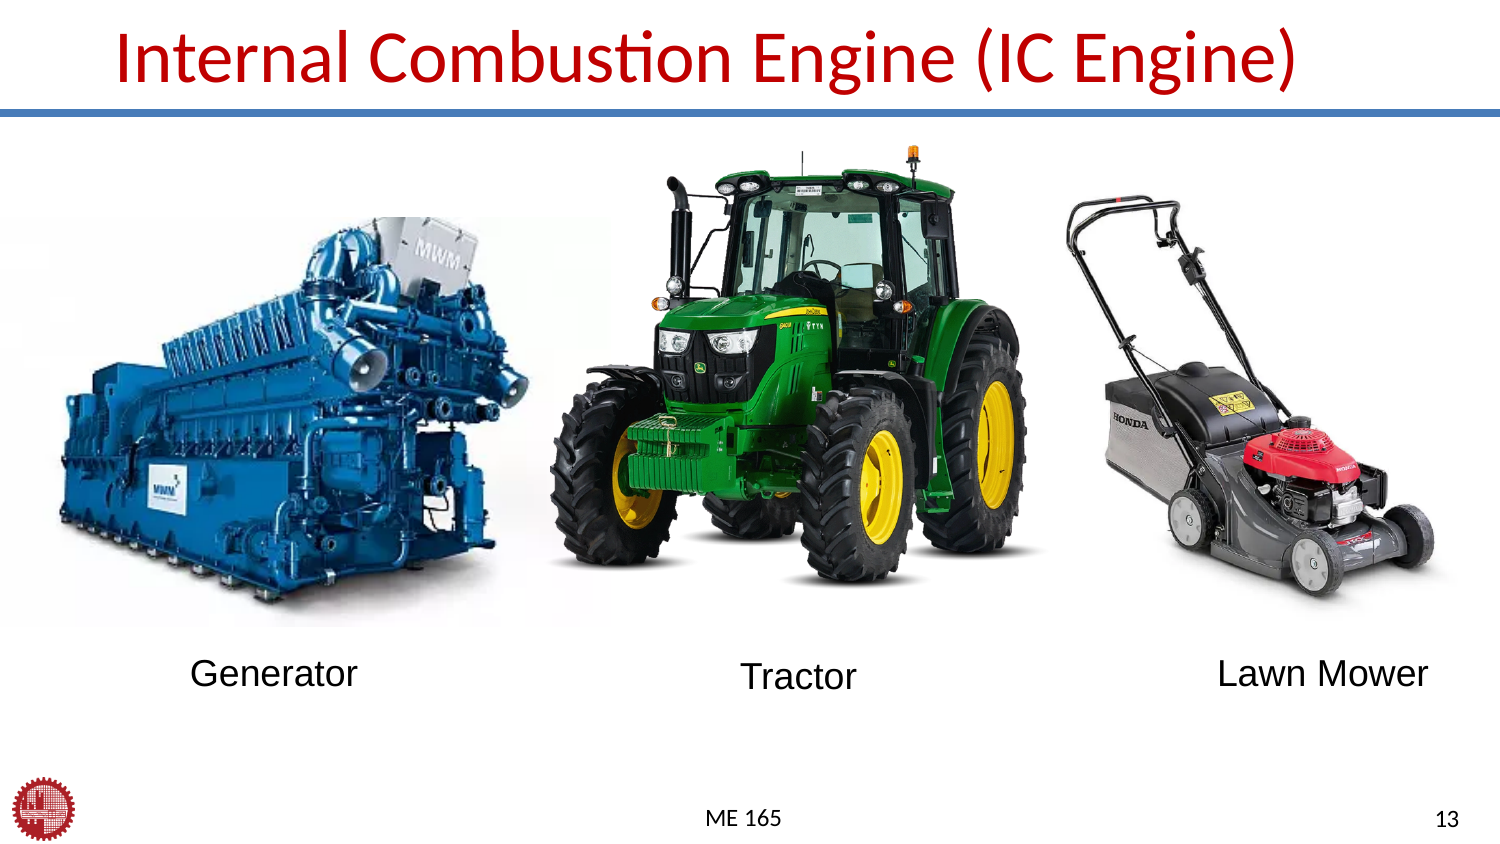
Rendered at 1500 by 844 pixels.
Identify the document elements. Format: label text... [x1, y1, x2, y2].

title Internal Combustion Engine (IC Engine) [0, 5, 1500, 149]
text_box Generator [174, 641, 375, 701]
picture [0, 109, 1499, 662]
picture [12, 777, 75, 841]
text_box Lawn Mower [1202, 669, 1448, 702]
slide_number 13 [1428, 806, 1469, 844]
footer ME 165 [702, 805, 785, 844]
text_box Tractor [724, 645, 875, 705]
